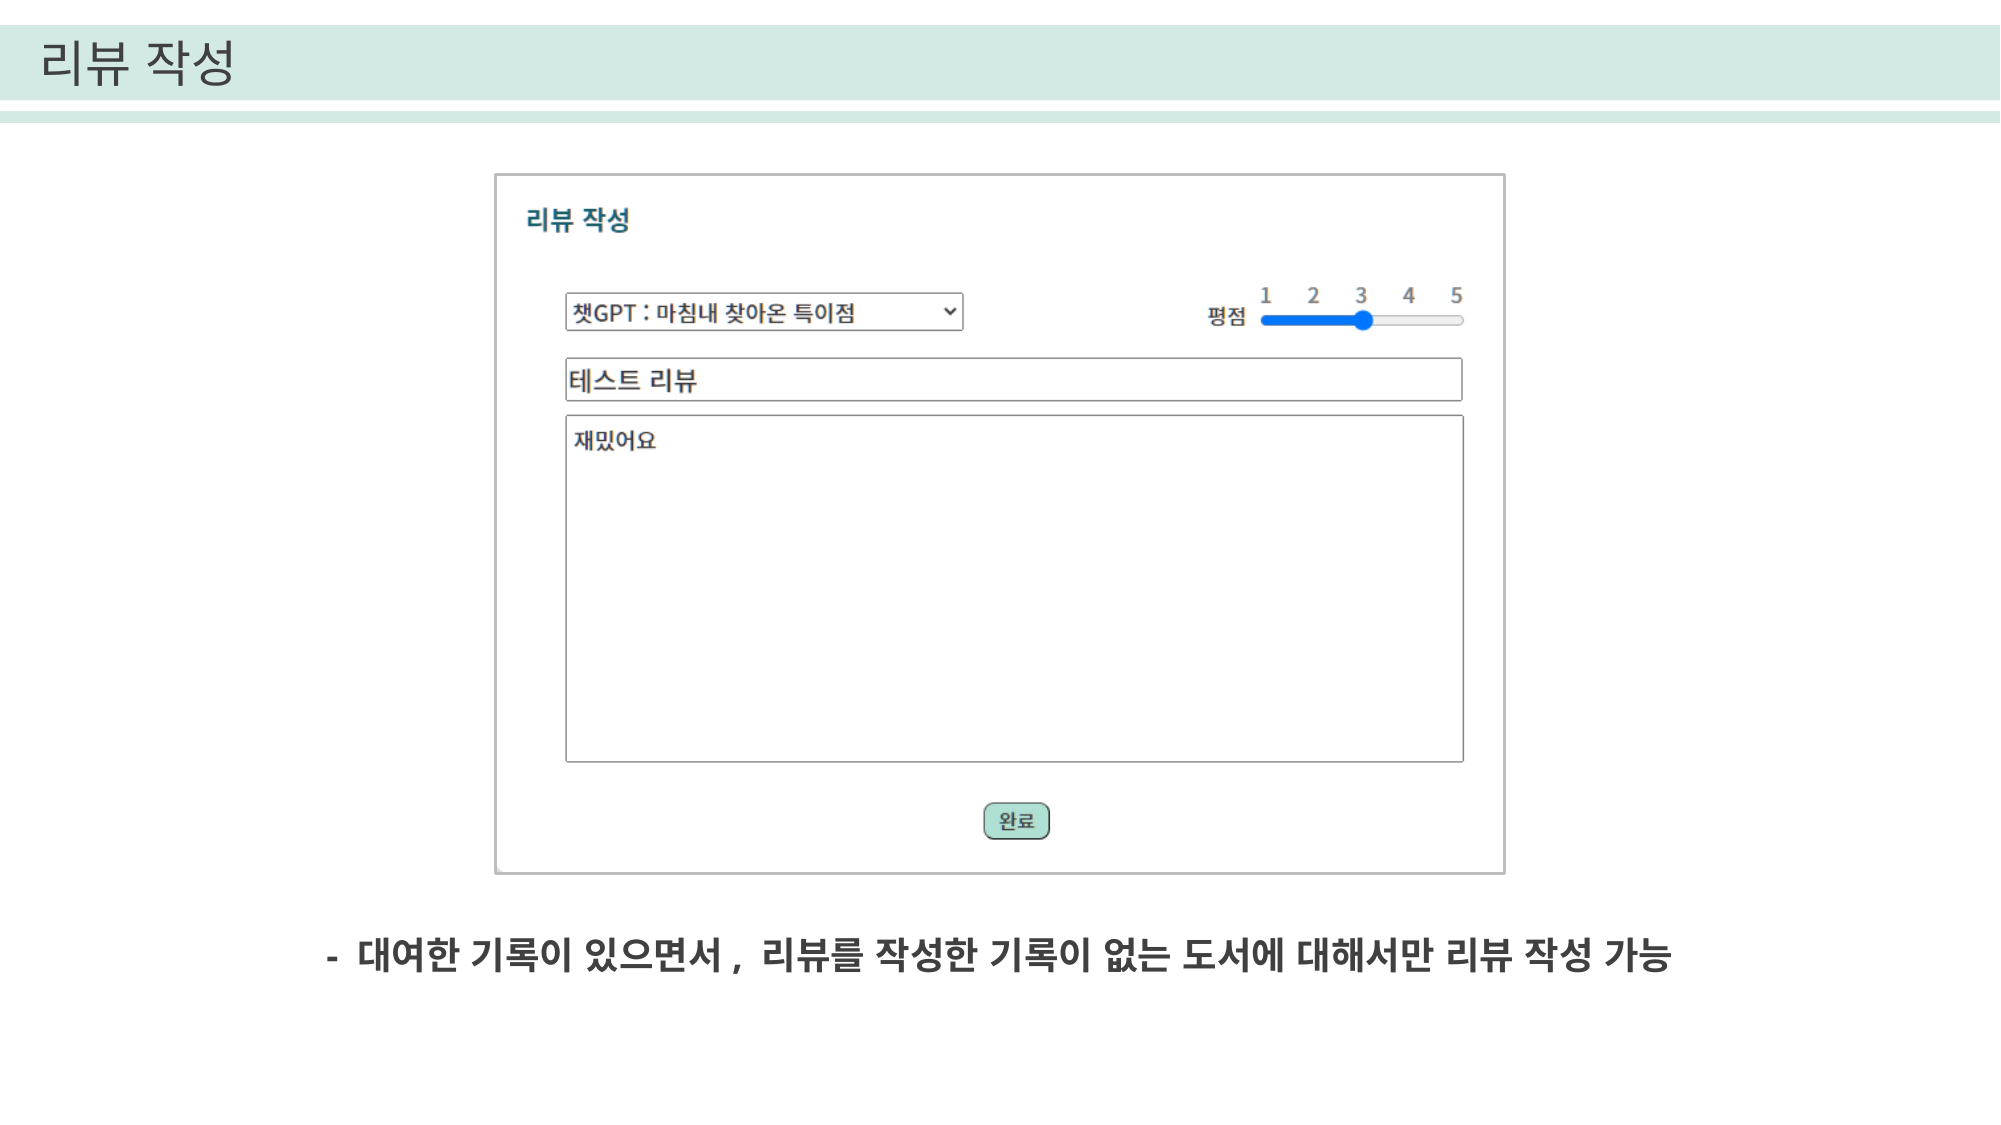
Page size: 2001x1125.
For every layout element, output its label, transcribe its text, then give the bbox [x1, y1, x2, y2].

picture [496, 175, 1504, 872]
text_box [0, 24, 2000, 123]
text_box - 대여한 기록이 있으면서, 리뷰를 작성한 기록이 없는 도서에 대해서만 리뷰 작성 가능 [294, 924, 1706, 985]
